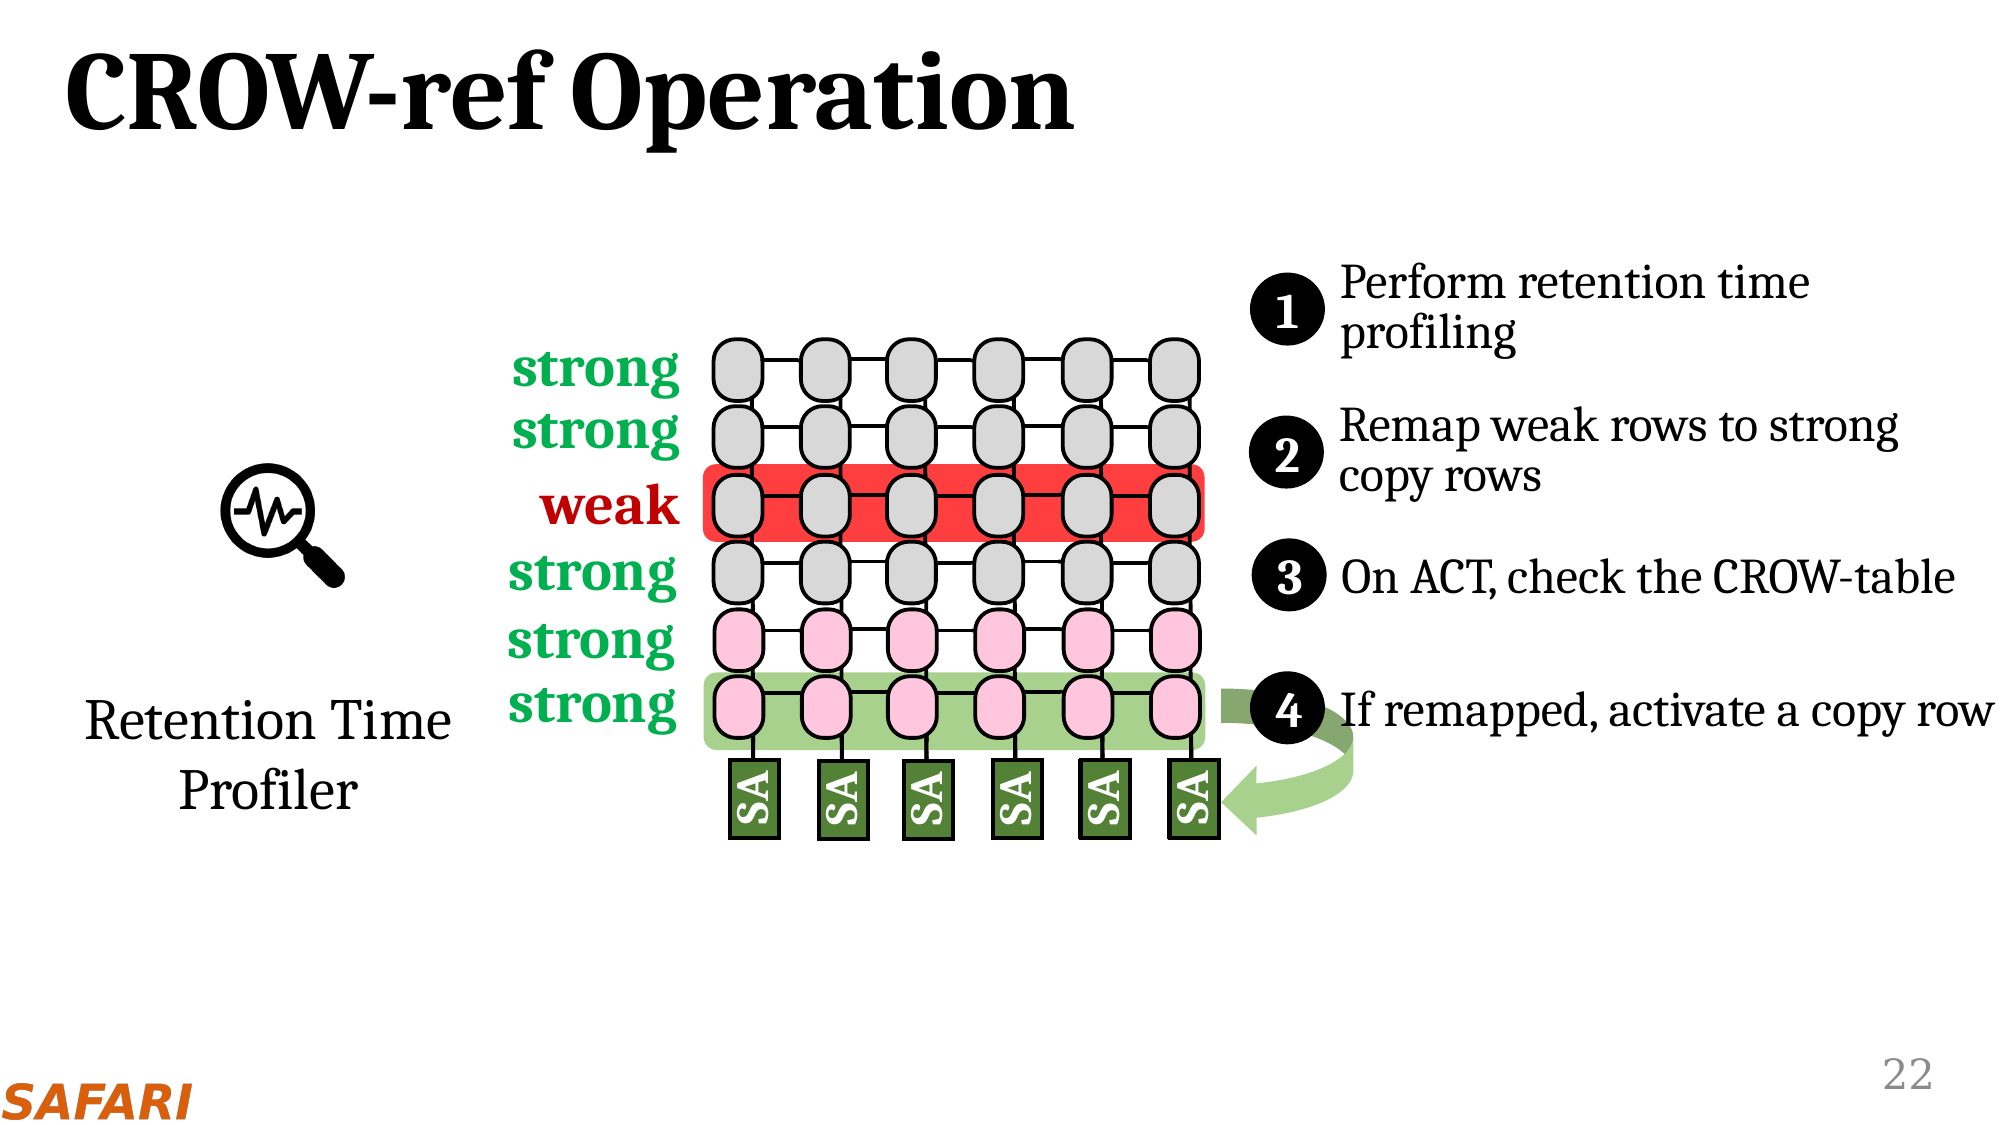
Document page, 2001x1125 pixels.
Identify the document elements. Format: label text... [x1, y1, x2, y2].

text_box strong [459, 592, 707, 678]
picture [208, 450, 359, 601]
text_box weak [477, 468, 707, 525]
title CROW-ref Operation [50, 24, 1950, 163]
text_box [1243, 771, 1354, 838]
picture [2, 1083, 192, 1120]
text_box strong [460, 525, 707, 610]
text_box strong [464, 406, 707, 468]
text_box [1249, 638, 2000, 775]
text_box Retention Time Profiler [24, 673, 512, 829]
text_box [1248, 392, 2000, 510]
picture [707, 332, 1243, 850]
text_box strong [512, 678, 707, 742]
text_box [1249, 249, 1886, 366]
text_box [1251, 535, 2000, 612]
text_box strong [464, 320, 729, 406]
